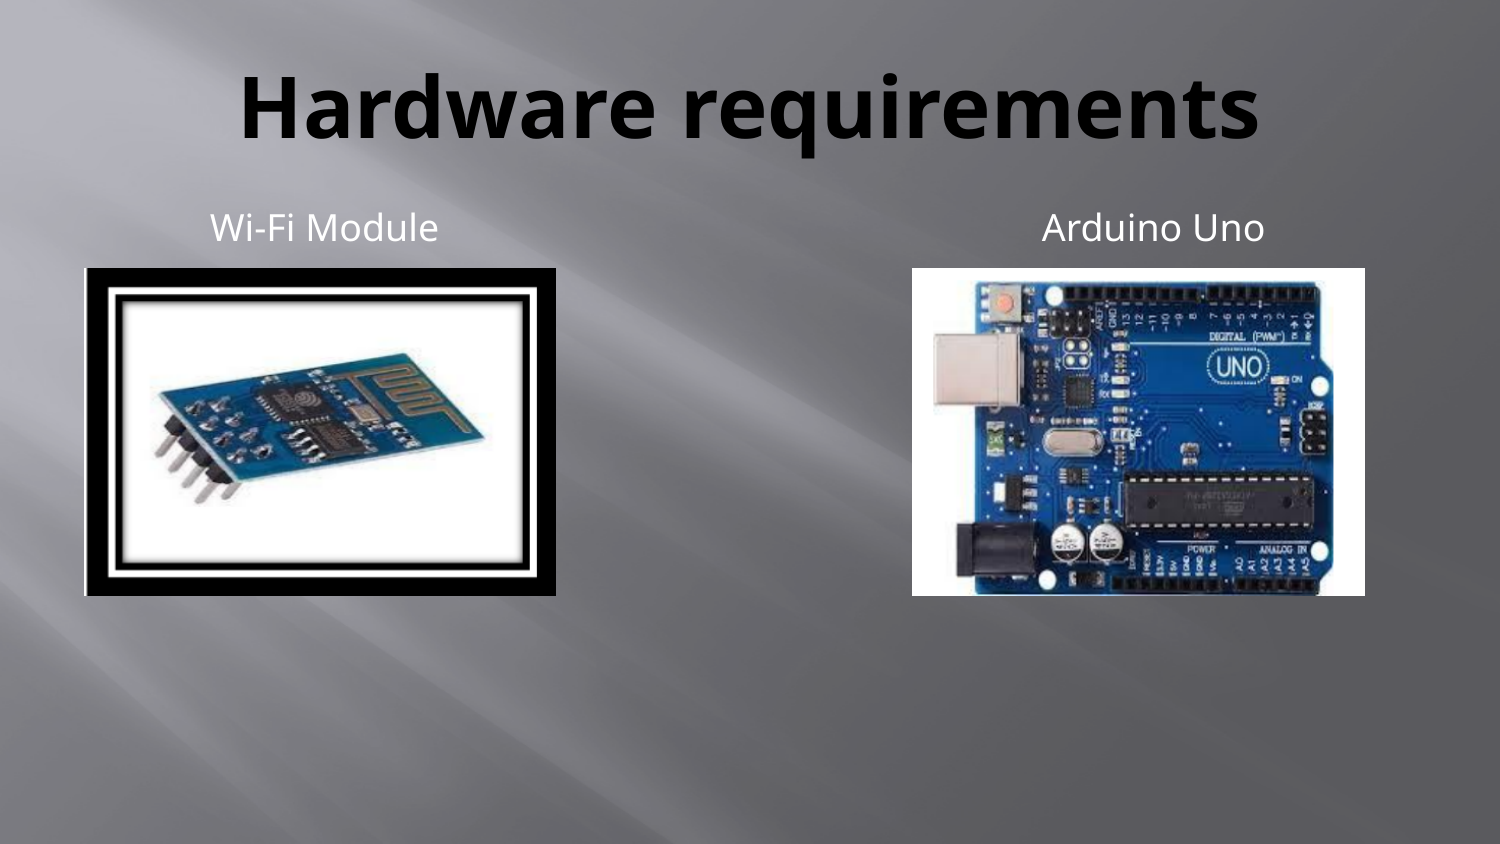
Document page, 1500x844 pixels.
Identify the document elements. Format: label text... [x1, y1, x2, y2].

title Hardware requirements [75, 33, 1425, 175]
picture [912, 268, 1365, 596]
list Wi-Fi Module Arduino Uno [75, 196, 1425, 777]
picture [84, 268, 556, 596]
